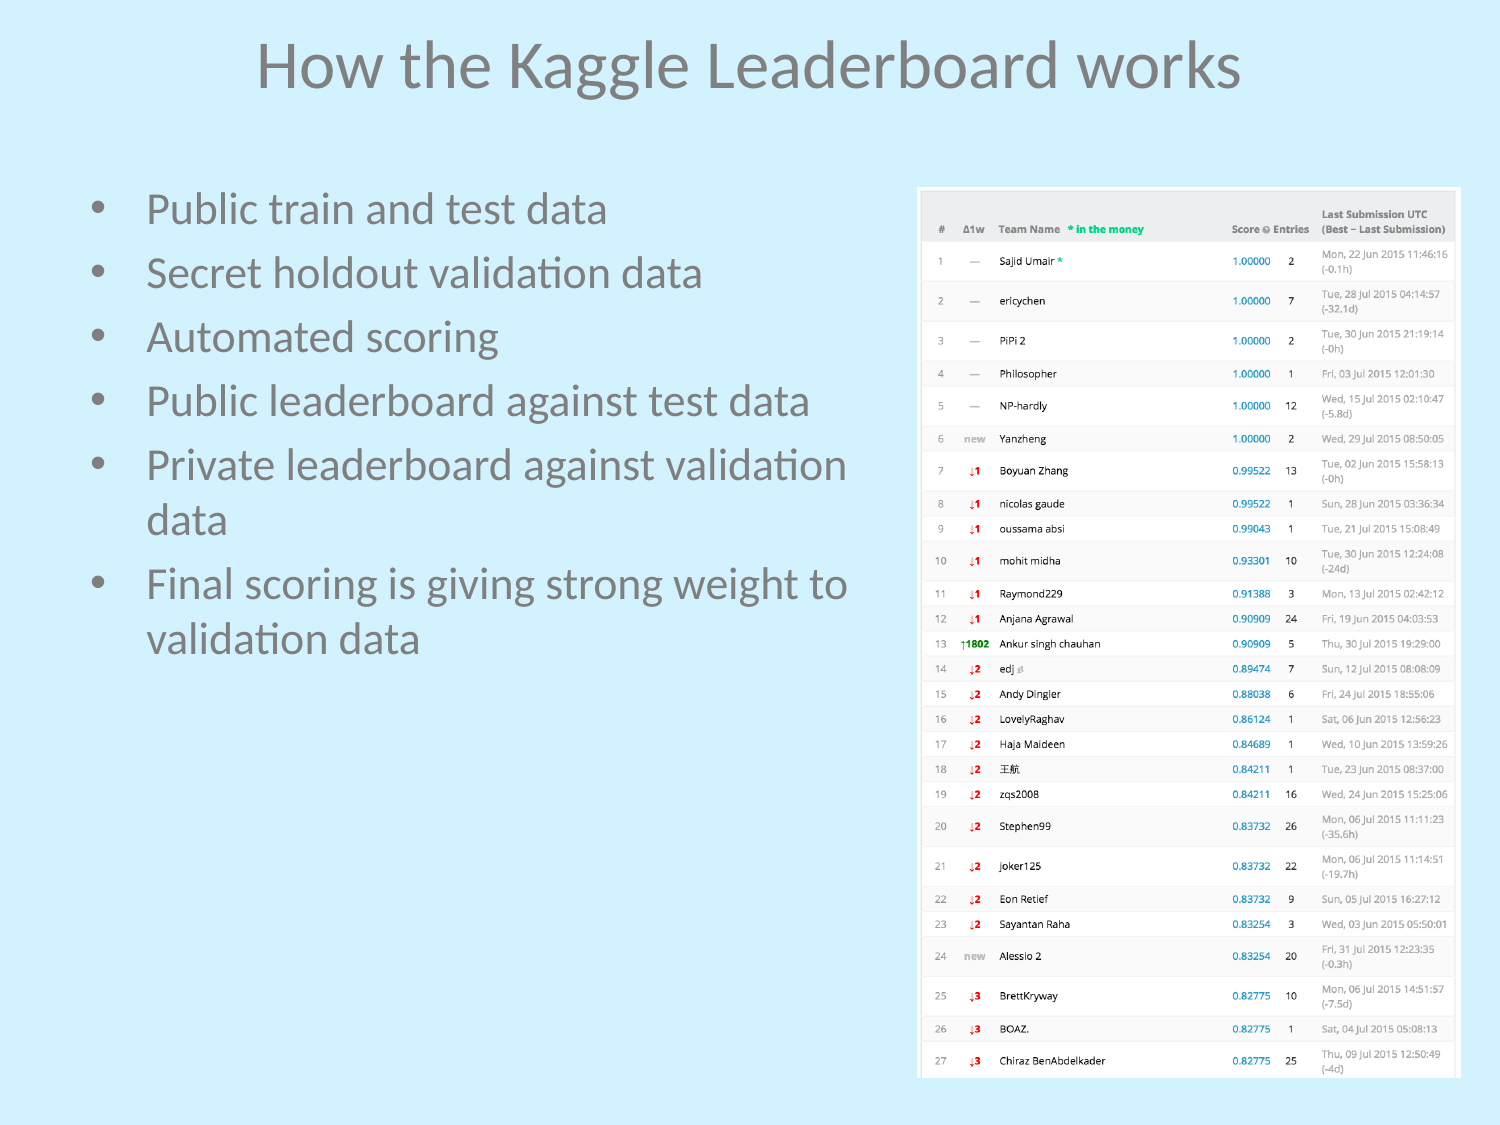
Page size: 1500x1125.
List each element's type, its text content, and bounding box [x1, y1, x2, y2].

list Public train and test data Secret holdout validation data Automated scoring Public leaderboard against test data Private leaderboard against validation data Final scoring is giving strong weight to validation data [75, 171, 904, 974]
title How the Kaggle Leaderboard works [75, 0, 1425, 156]
picture [916, 186, 1462, 1078]
